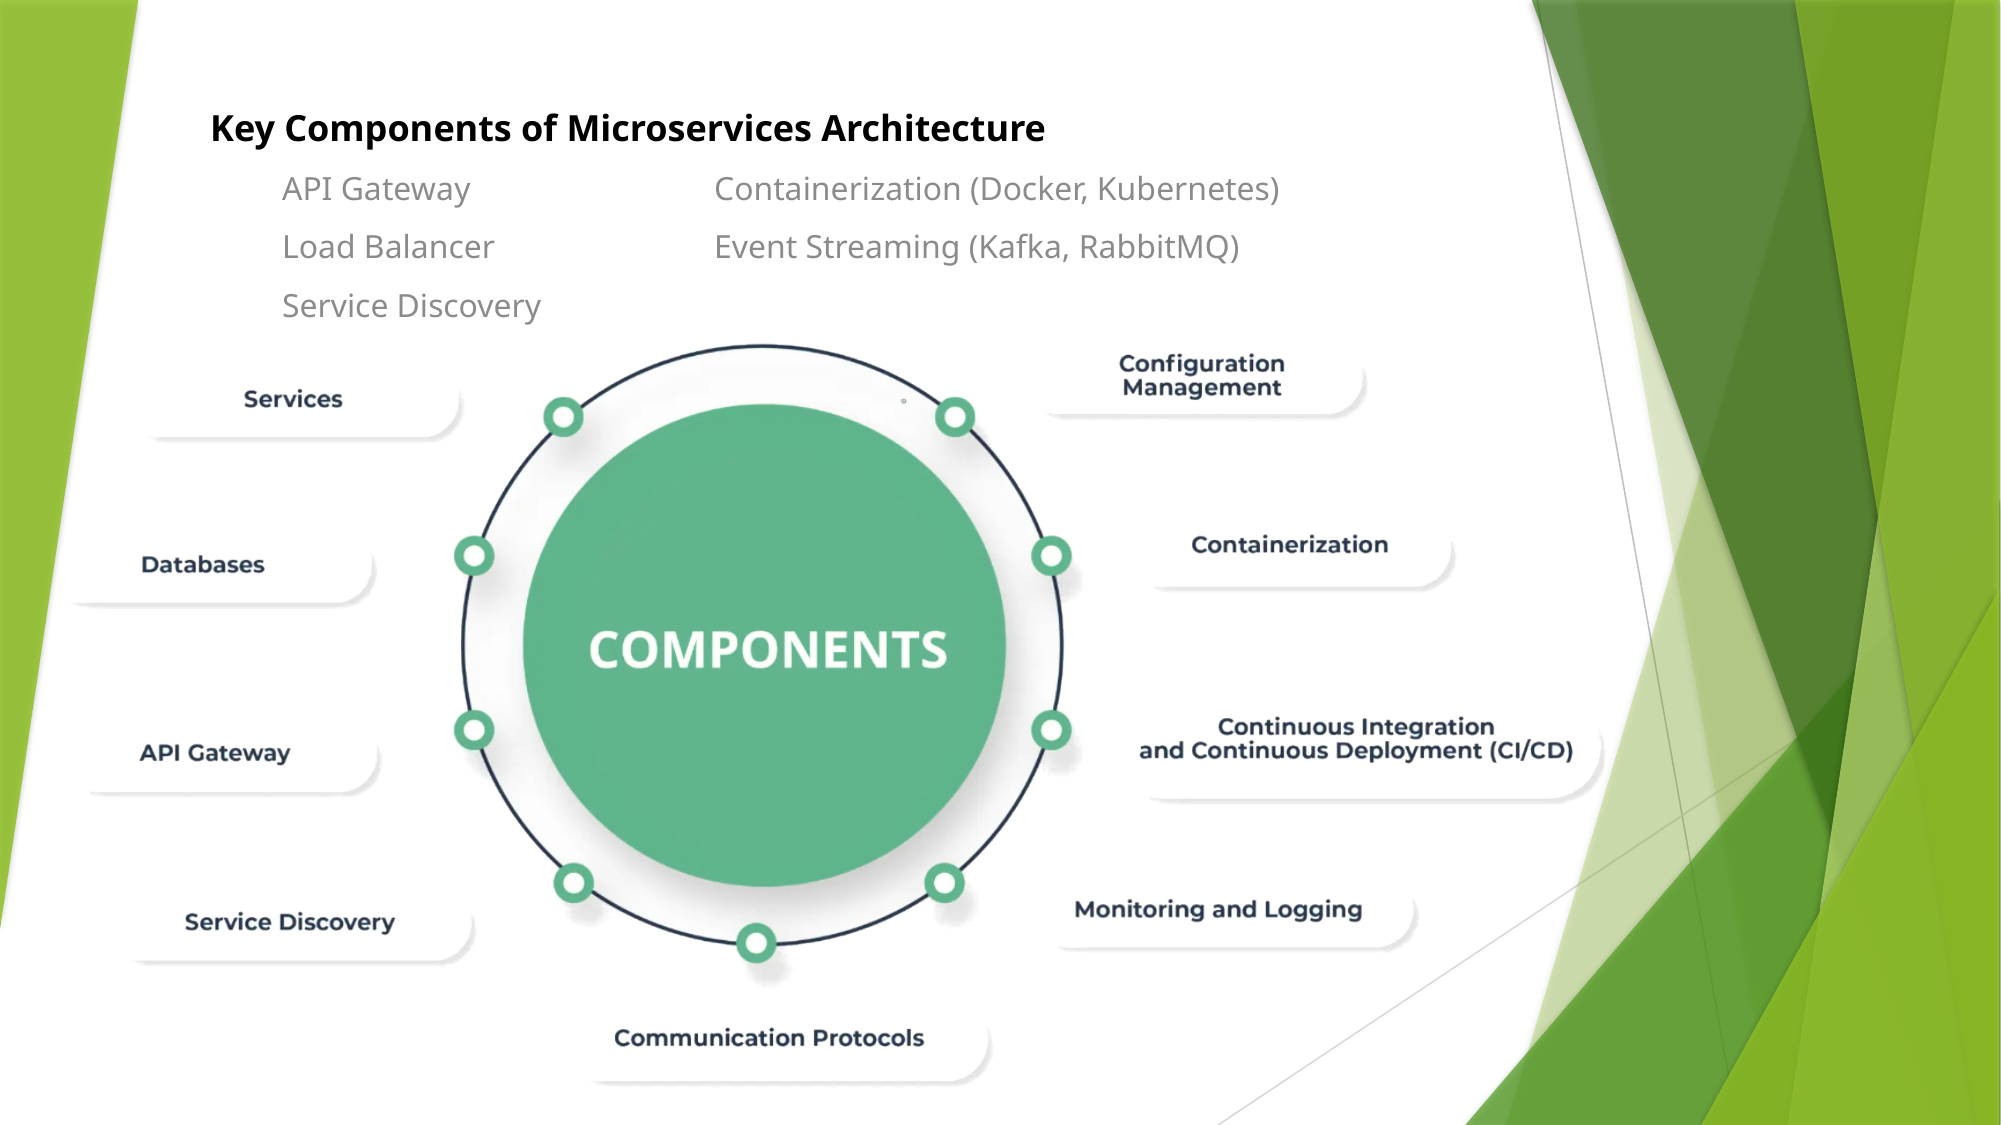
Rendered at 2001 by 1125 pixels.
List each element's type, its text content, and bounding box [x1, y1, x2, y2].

text_box Key Components of Microservices Architecture API Gateway Containerization (Docker, Kubernetes) Load Balancer Event Streaming (Kafka, RabbitMQ) Service Discovery [195, 96, 1636, 302]
picture [23, 302, 1637, 1125]
